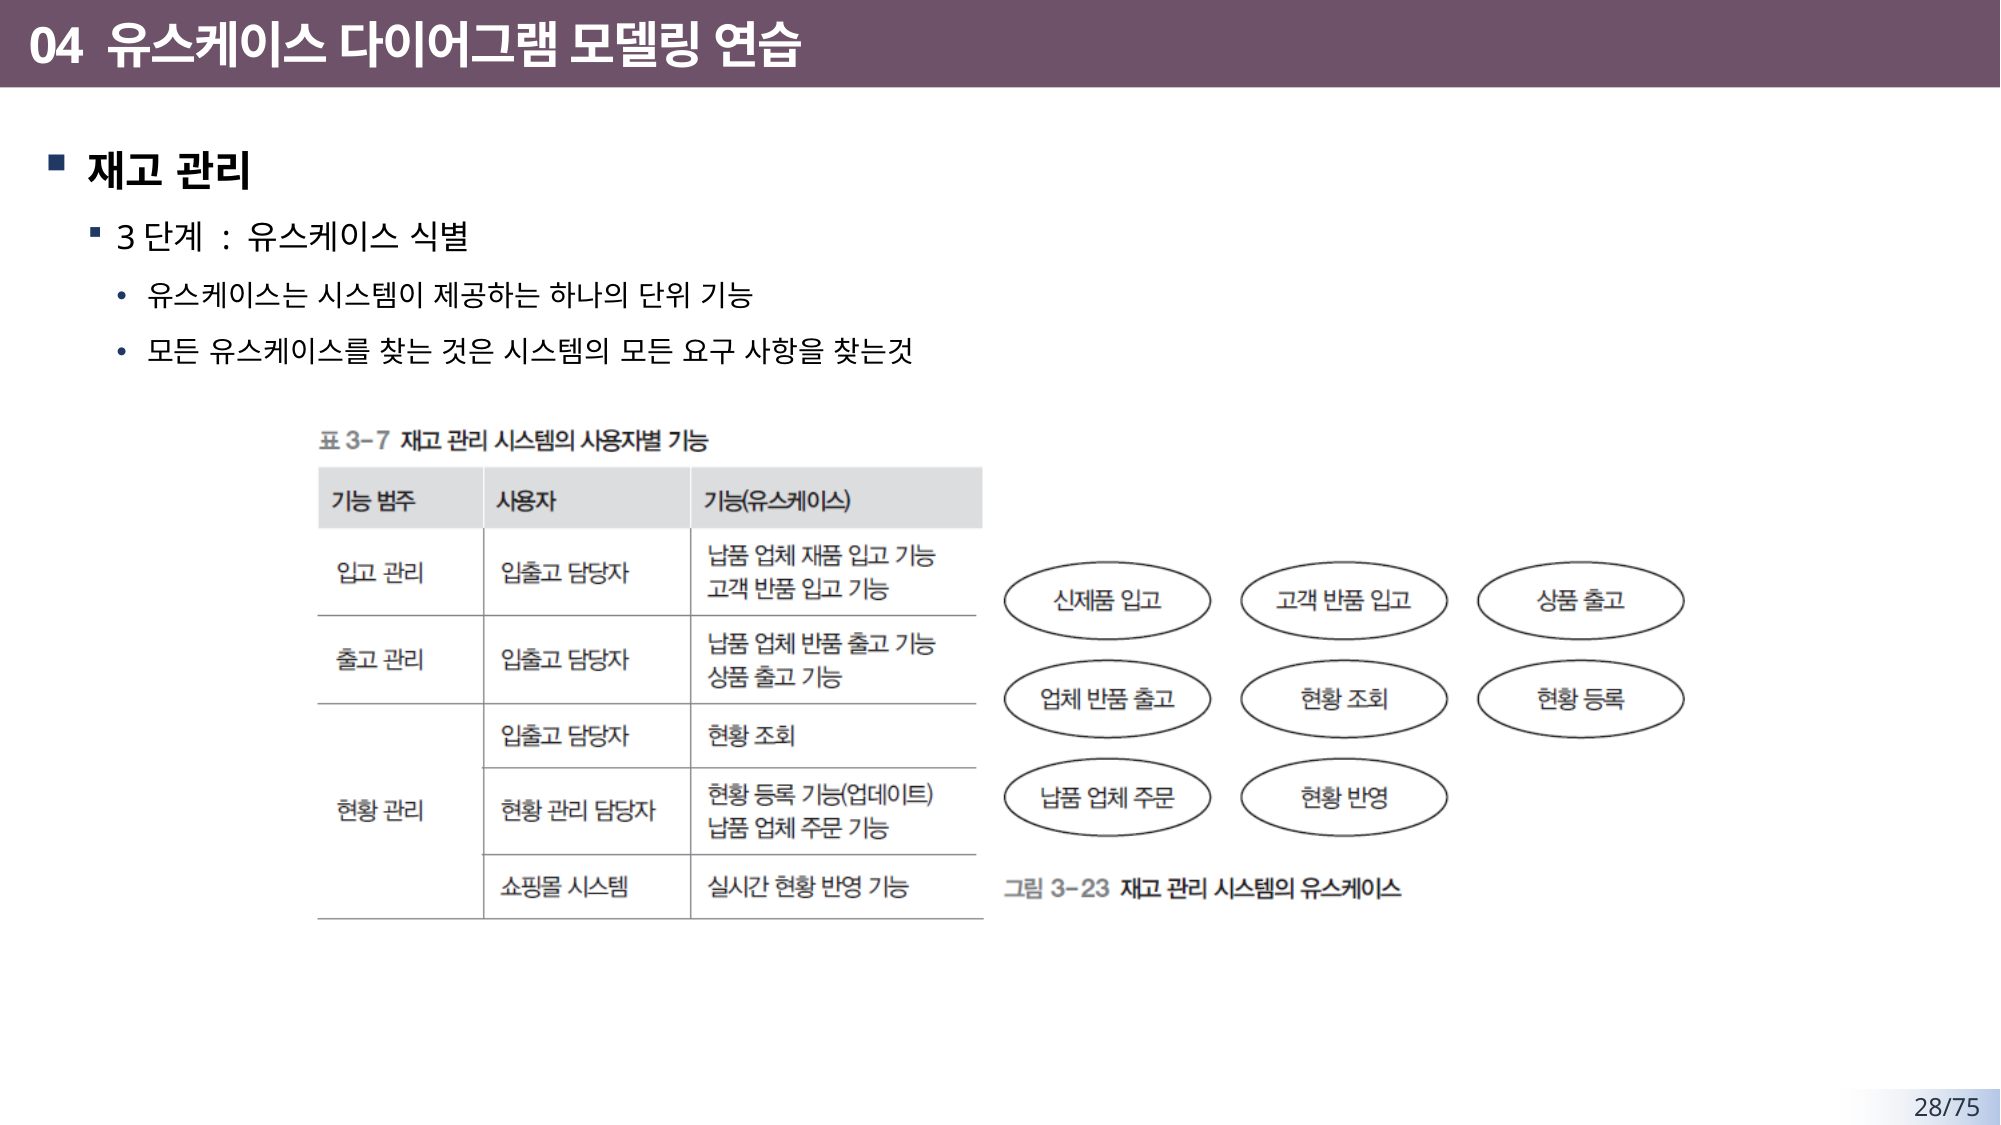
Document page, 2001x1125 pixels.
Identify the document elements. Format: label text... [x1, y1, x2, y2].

title 04 유스케이스 다이어그램 모델링 연습 [13, 8, 1717, 87]
picture [291, 420, 1709, 936]
list 재고 관리 3단계 : 유스케이스 식별 유스케이스는 시스템이 제공하는 하나의 단위 기능 모든 유스케이스를 찾는 것은 시스템의 모든 요구 사항을 찾는것 [13, 126, 1975, 1057]
